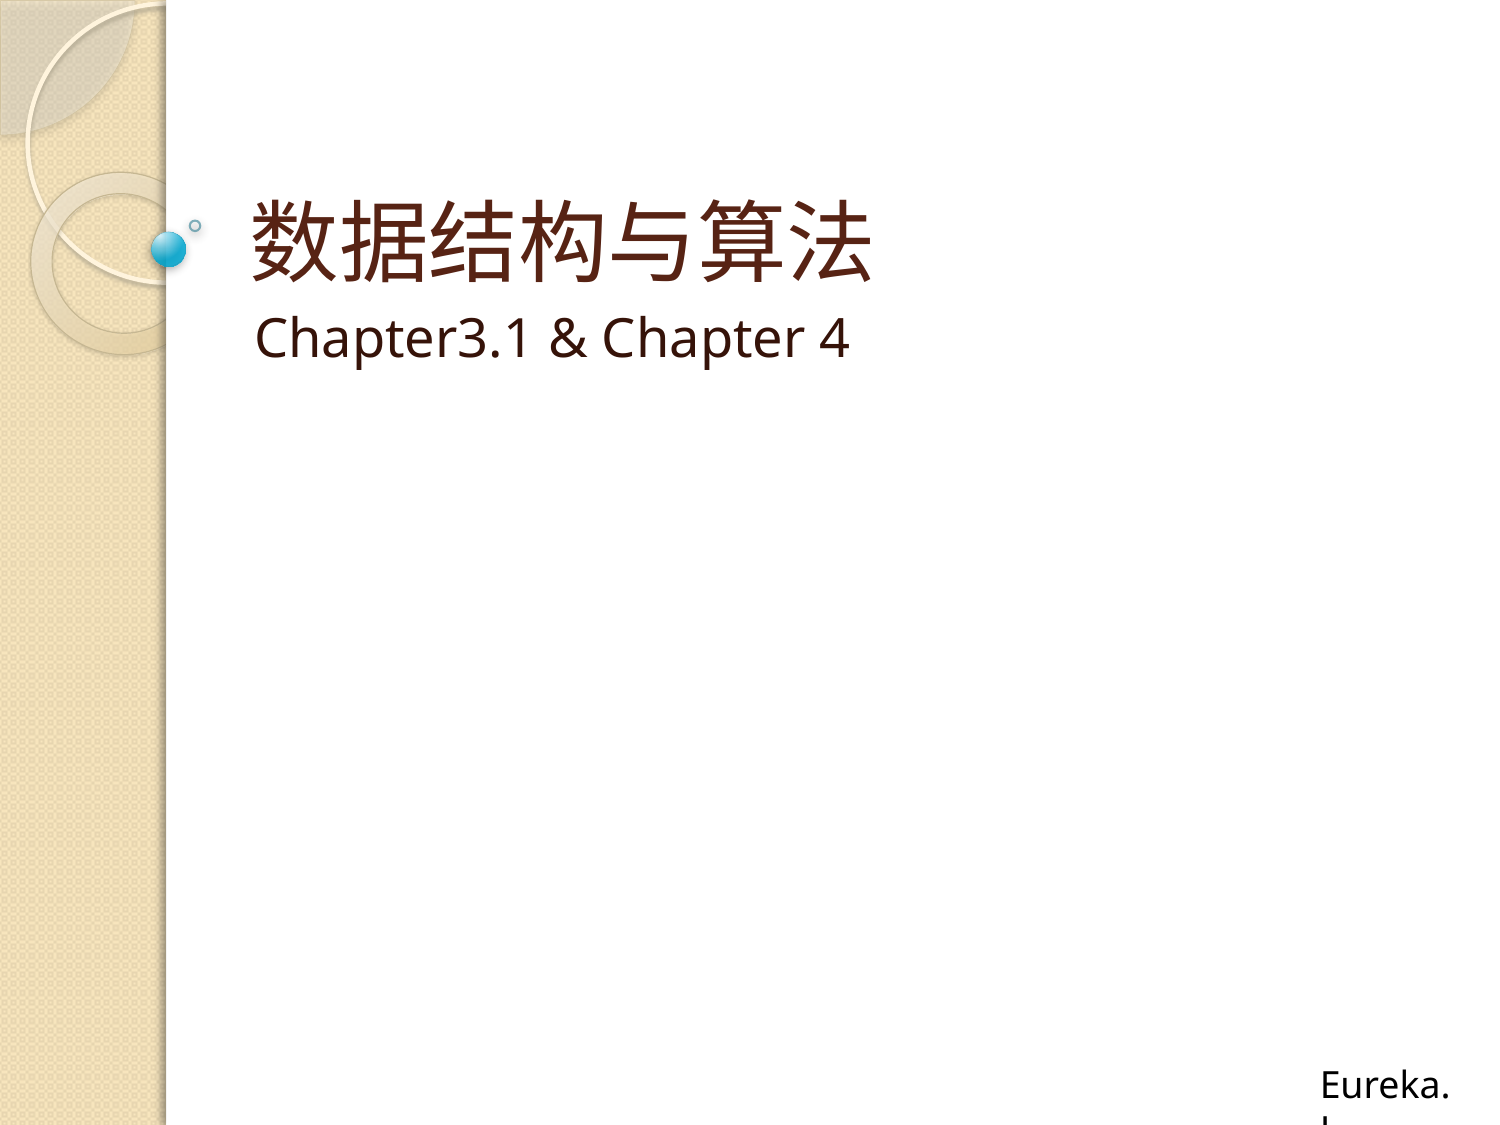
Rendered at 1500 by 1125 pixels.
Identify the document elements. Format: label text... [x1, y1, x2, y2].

title 数据结构与算法 [234, 59, 1450, 301]
text_box Eureka.L [1305, 1053, 1483, 1125]
subtitle Chapter3.1 & Chapter 4 [234, 303, 1450, 591]
